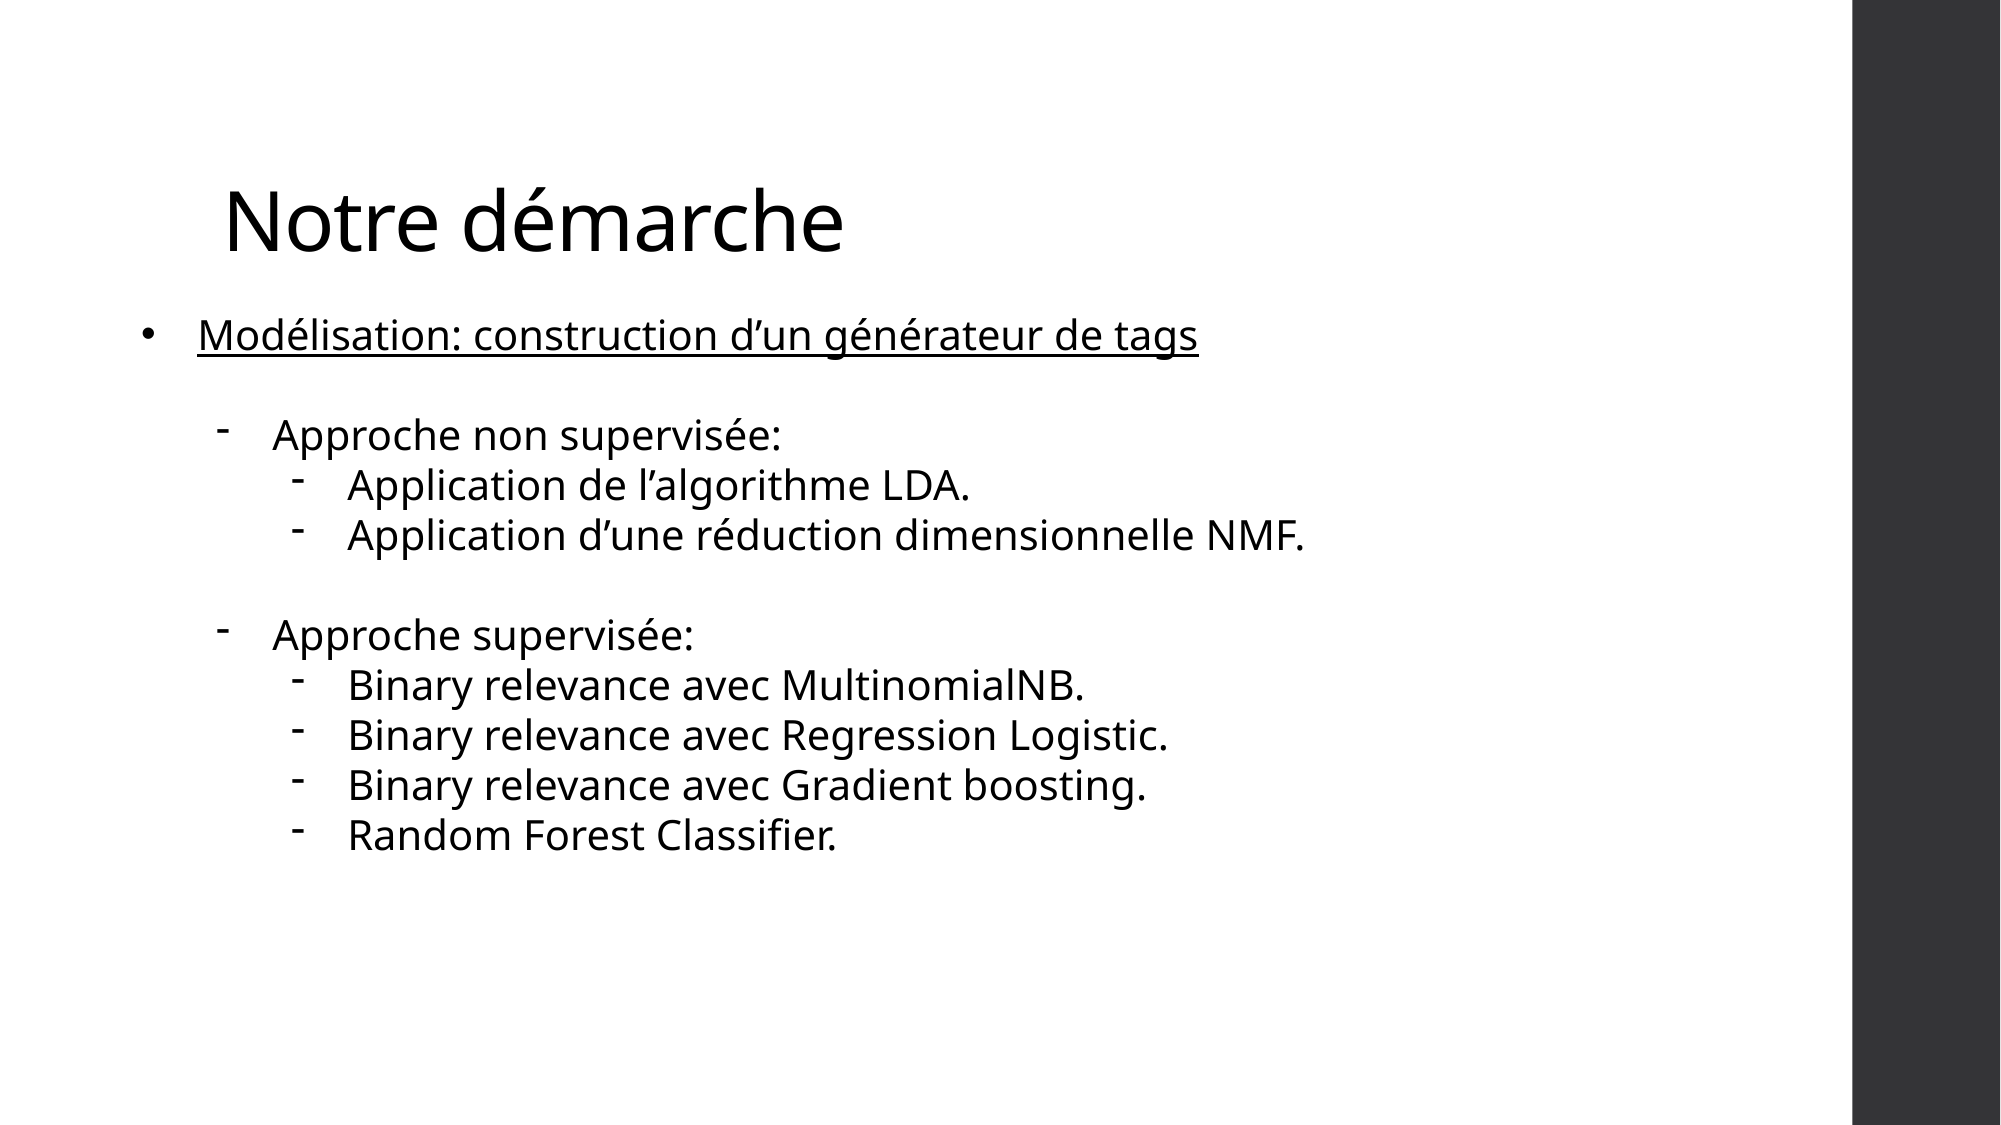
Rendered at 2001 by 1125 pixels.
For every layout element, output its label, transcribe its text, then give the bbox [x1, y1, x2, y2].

text_box Modélisation: construction d’un générateur de tags Approche non supervisée: Application de l’algorithme LDA. Application d’une réduction dimensionnelle NMF. Approche supervisée: Binary relevance avec MultinomialNB. Binary relevance avec Regression Logistic. Binary relevance avec Gradient boosting. Random Forest Classifier. [126, 301, 1617, 917]
title Notre démarche [206, 60, 1797, 278]
